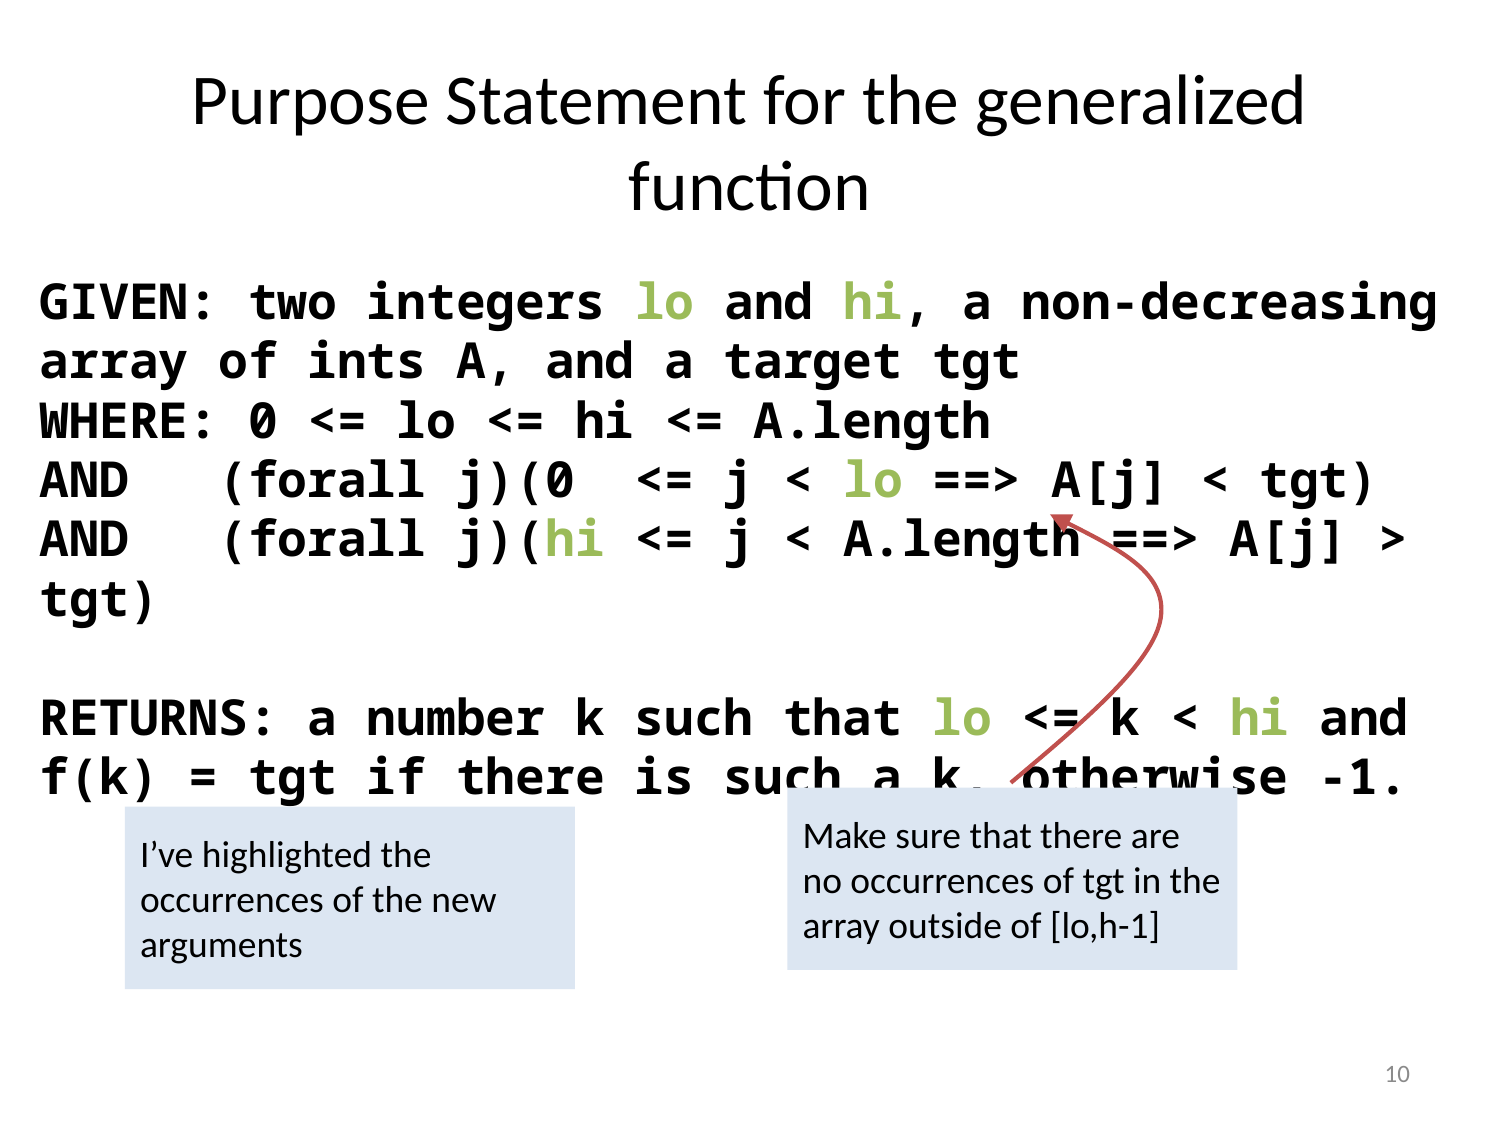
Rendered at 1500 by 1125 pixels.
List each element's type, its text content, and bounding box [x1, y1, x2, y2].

title Purpose Statement for the generalized function [75, 45, 1425, 233]
text_box Make sure that there are no occurrences of tgt in the array outside of [lo,h-1] [785, 785, 1239, 972]
list GIVEN: two integers lo and hi, a non-decreasing array of ints A, and a target tgt WHERE: 0 <= lo <= hi <= A.length AND (forall j)(0 <= j < lo ==> A[j] < tgt) AND (forall j)(hi <= j < A.length ==> A[j] > tgt) RETURNS: a number k such that lo <= k < hi and f(k) = tgt if there is such a k, otherwise -1. [24, 262, 1488, 813]
text_box [1009, 514, 1164, 785]
slide_number 10 [1074, 1042, 1425, 1103]
text_box I’ve highlighted the occurrences of the new arguments [123, 805, 577, 991]
